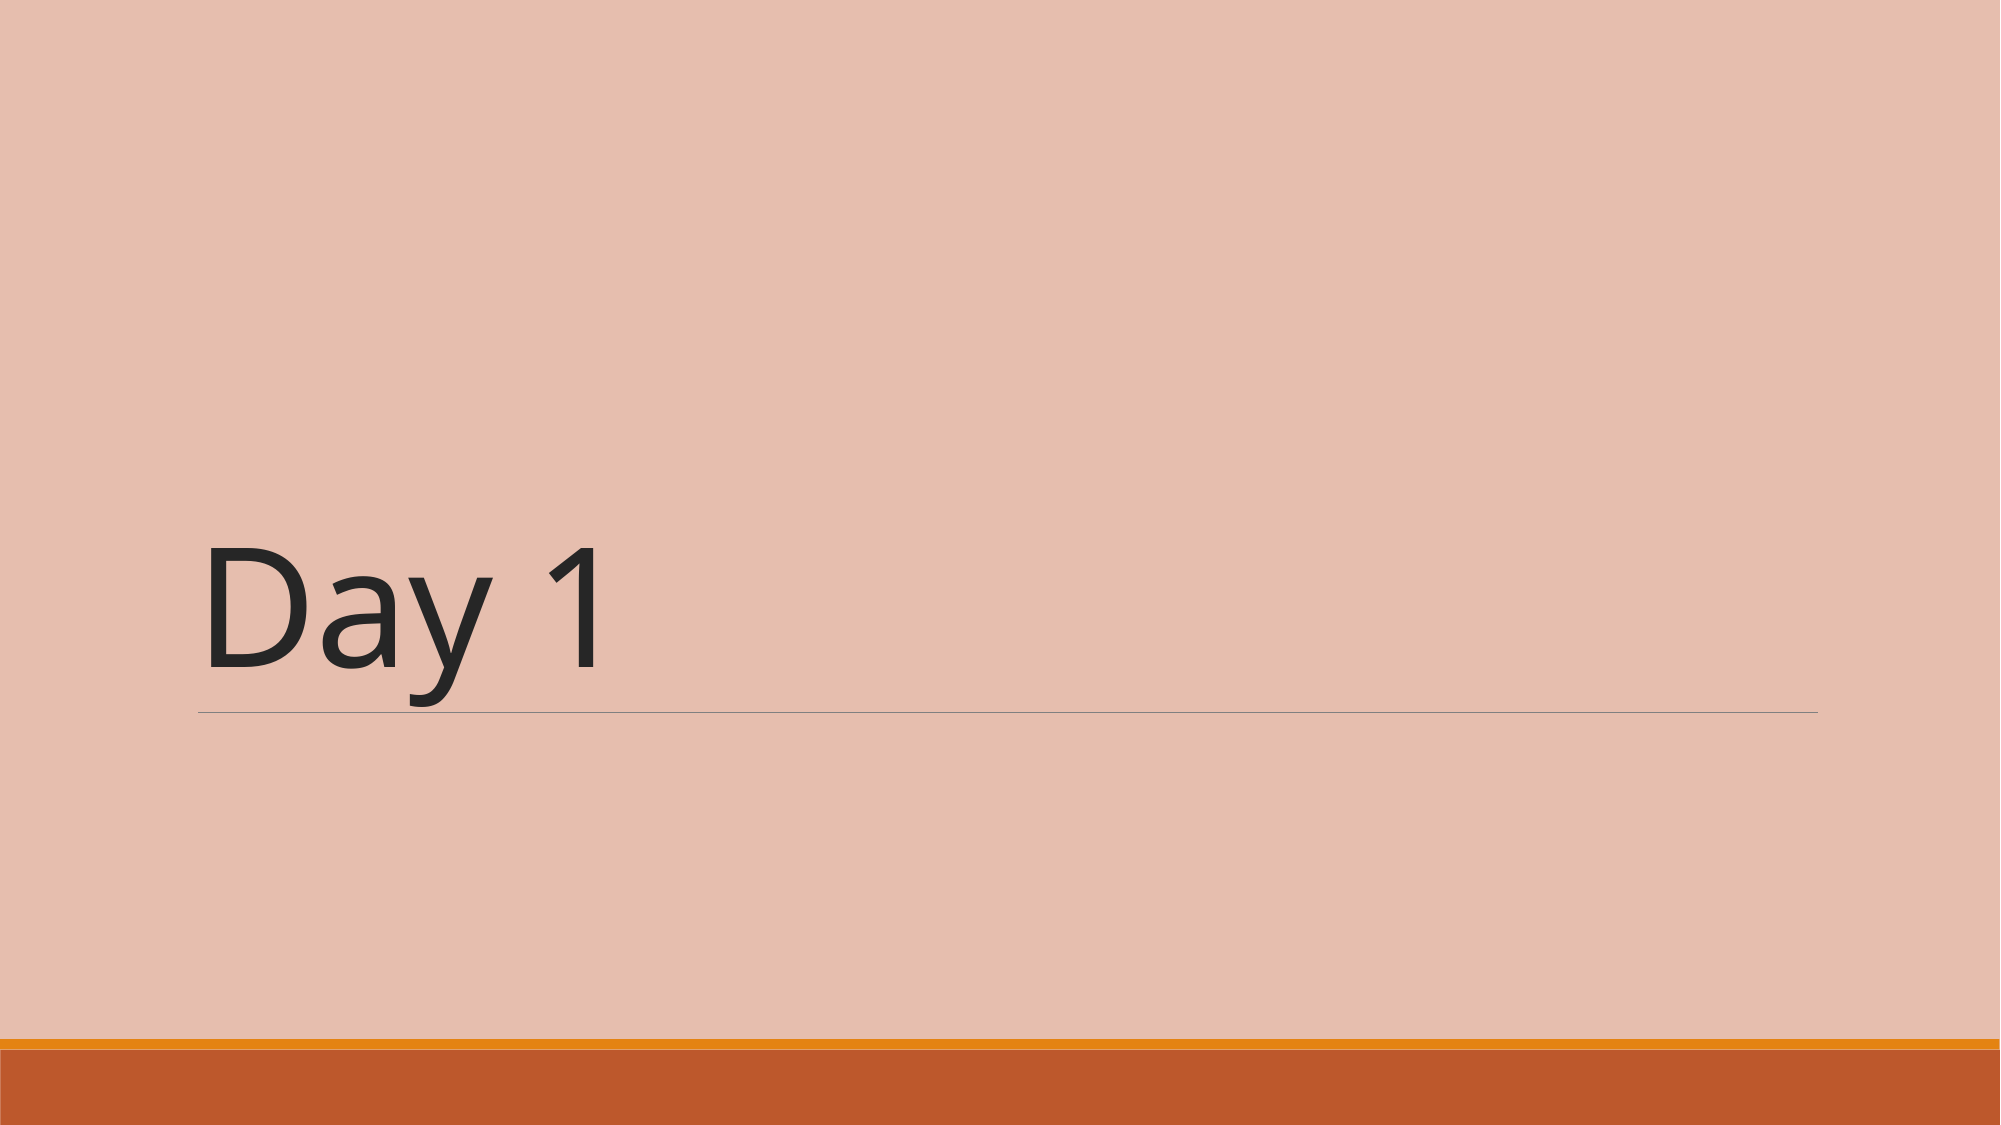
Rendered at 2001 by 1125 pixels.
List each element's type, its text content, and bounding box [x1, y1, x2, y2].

title Day 1 [180, 124, 1830, 710]
